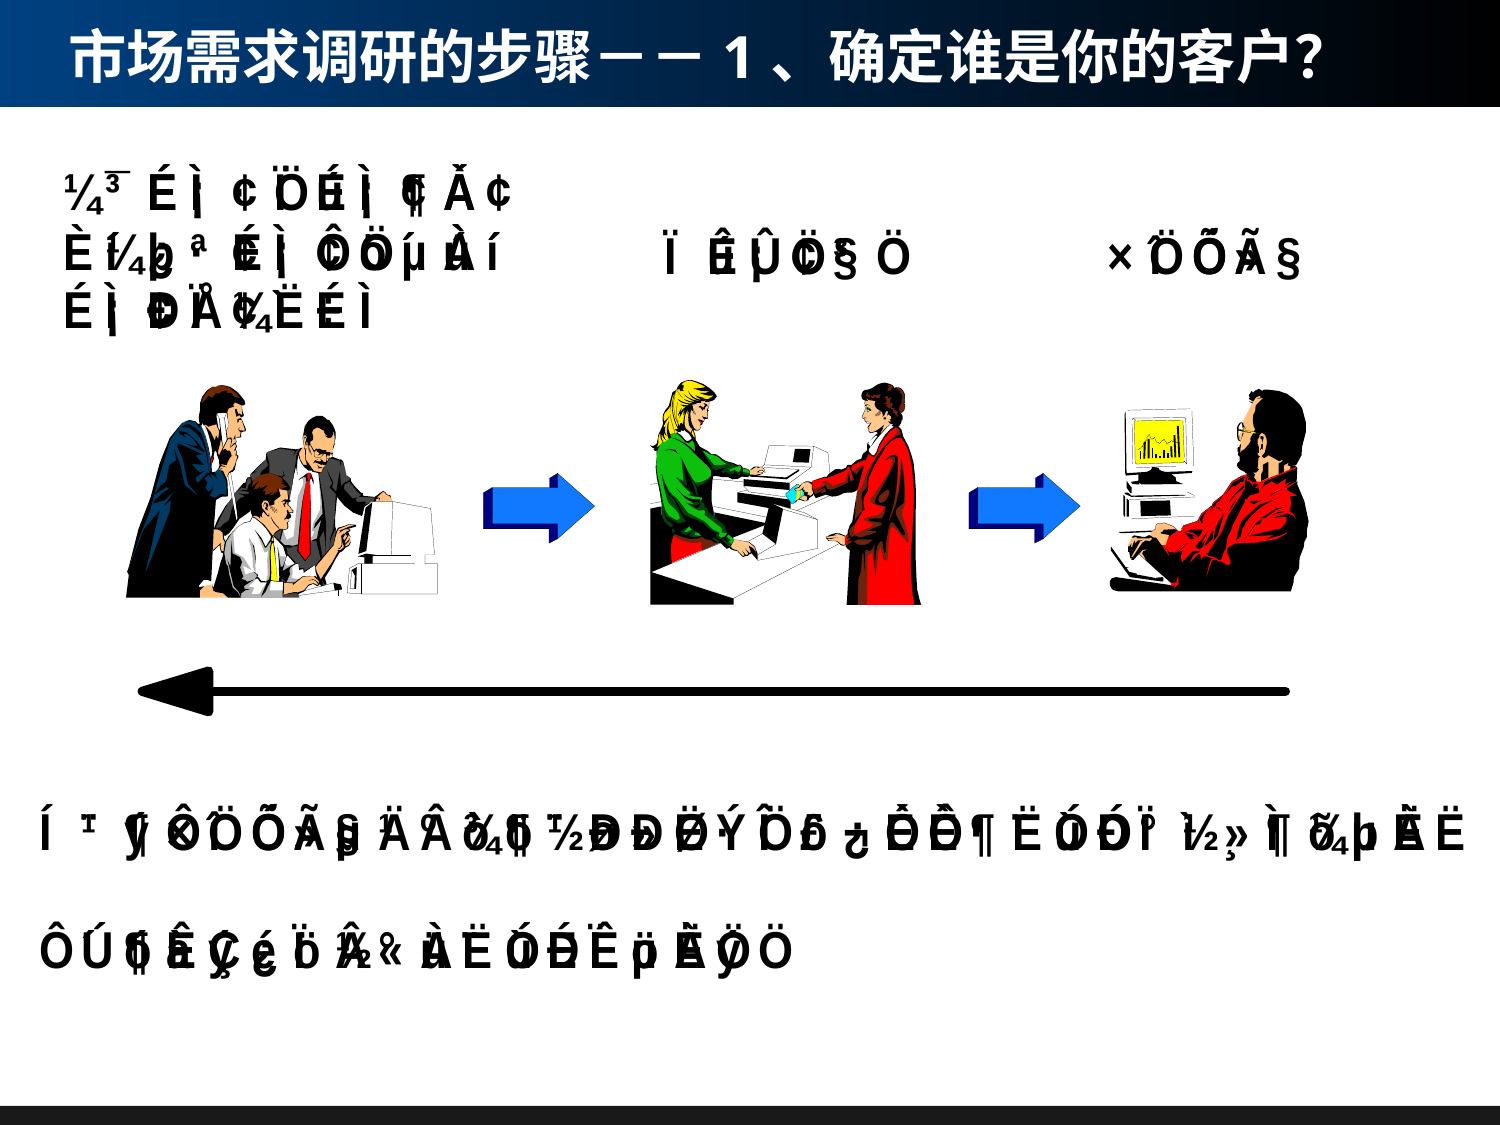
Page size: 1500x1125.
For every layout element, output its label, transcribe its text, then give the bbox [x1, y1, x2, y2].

title 市场需求调研的步骤－－1、确定谁是你的客户？ [52, 0, 1404, 105]
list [38, 151, 1481, 1042]
